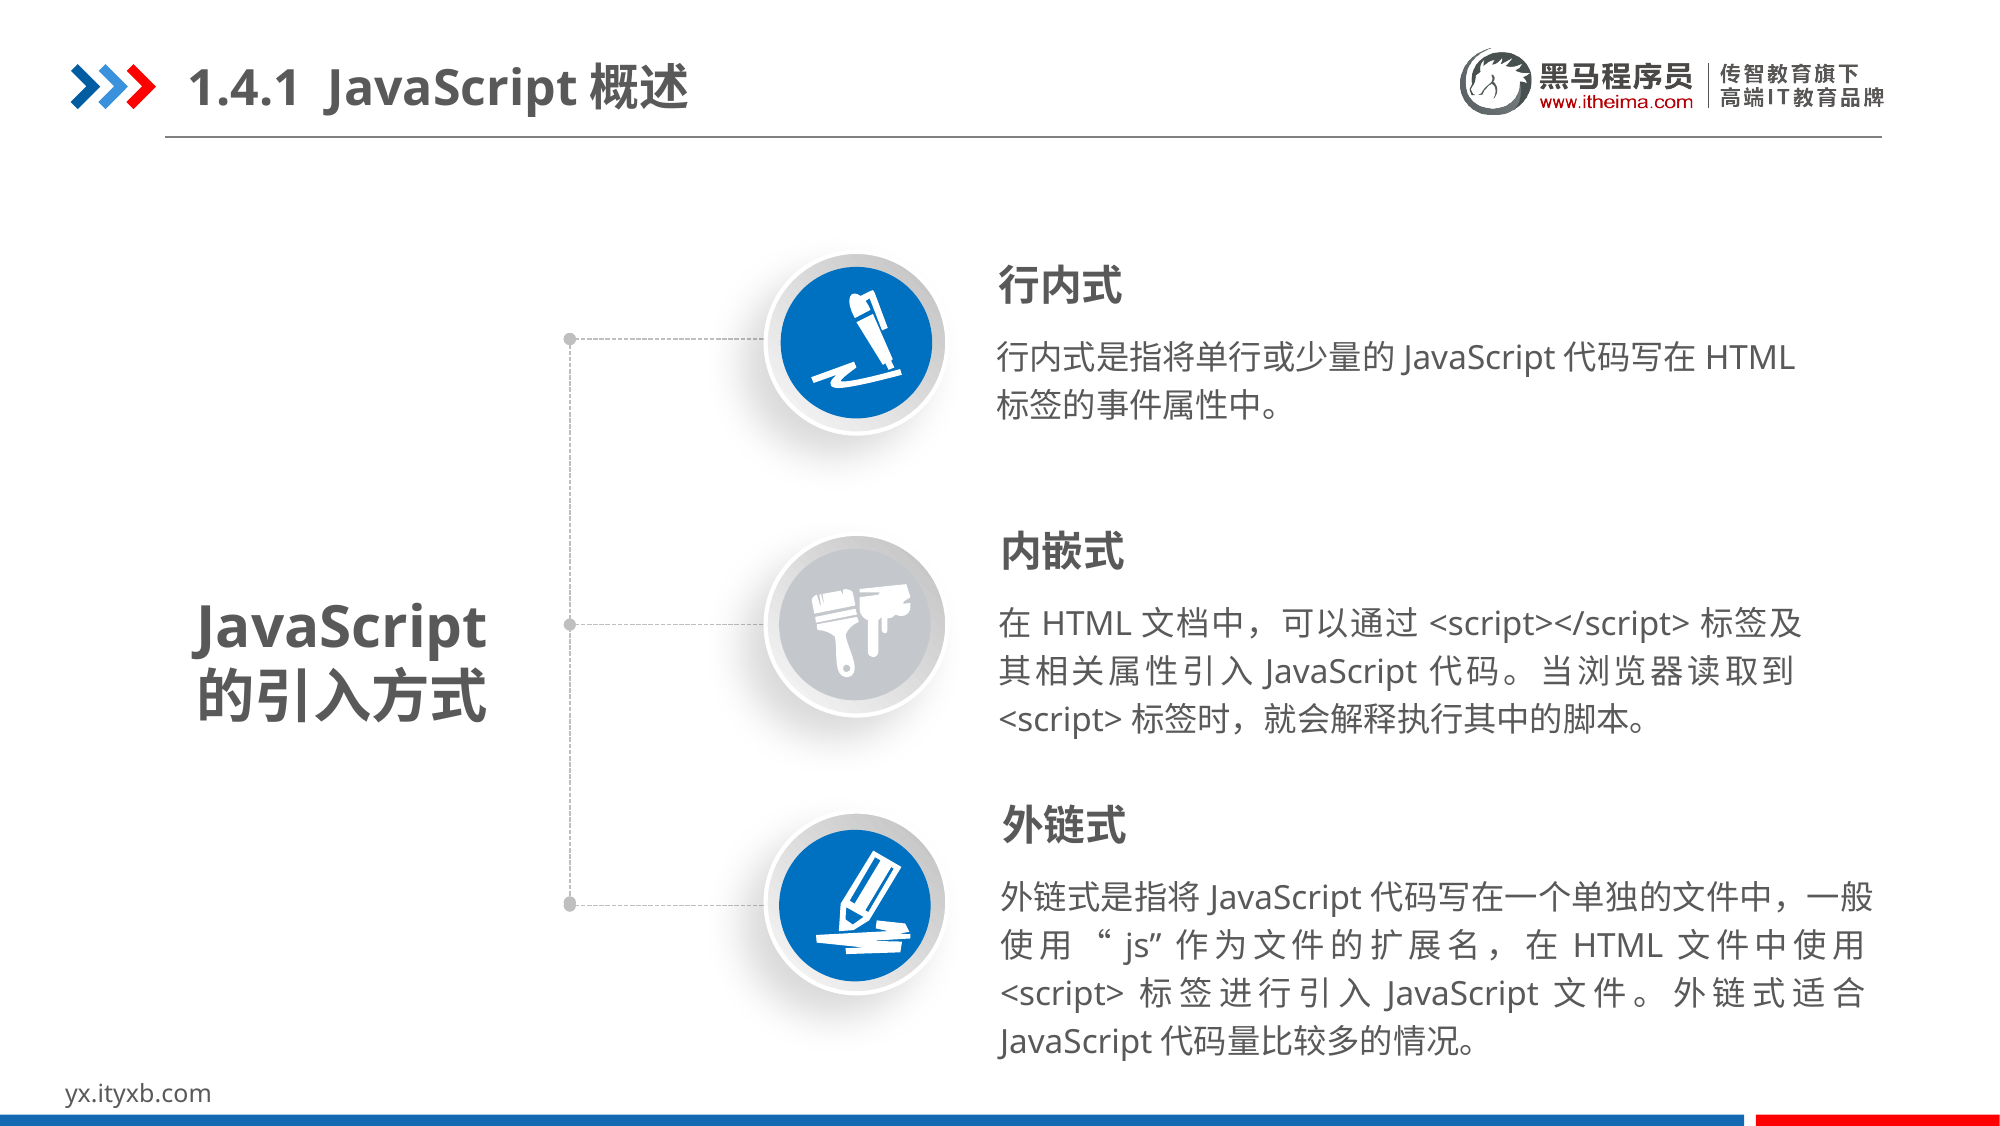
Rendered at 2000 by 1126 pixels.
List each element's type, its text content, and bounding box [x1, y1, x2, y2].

text_box [838, 850, 902, 932]
text_box [778, 264, 935, 421]
text_box [859, 584, 911, 658]
text_box 内嵌式 [1000, 525, 1326, 579]
text_box 外链式 [1002, 798, 1328, 853]
text_box JavaScript的引入方式 [196, 589, 551, 643]
text_box [763, 249, 950, 436]
text_box [816, 920, 911, 955]
text_box [811, 589, 856, 614]
text_box 外链式是指将JavaScript代码写在一个单独的文件中，一般使用“js”作为文件的扩展名，在HTML文件中使用<script>标签进行引入JavaScript文件。外链式适合JavaScript代码量比较多的情况。 [1000, 868, 1874, 1060]
text_box [777, 827, 933, 984]
text_box [815, 608, 859, 623]
text_box [827, 632, 855, 678]
picture [1460, 48, 1887, 115]
text_box 1.4.1 JavaScript概述 [187, 43, 827, 127]
text_box [763, 809, 950, 996]
text_box [811, 361, 902, 389]
text_box [763, 531, 950, 718]
text_box 行内式是指将单行或少量的JavaScript代码写在HTML标签的事件属性中。 [996, 328, 1804, 425]
text_box 在HTML文档中，可以通过<script></script>标签及其相关属性引入JavaScript代码。当浏览器读取到<script>标签时，就会解释执行其中的脚本。 [998, 594, 1804, 739]
text_box 行内式 [998, 259, 1324, 313]
text_box [849, 290, 895, 370]
text_box [777, 546, 933, 703]
